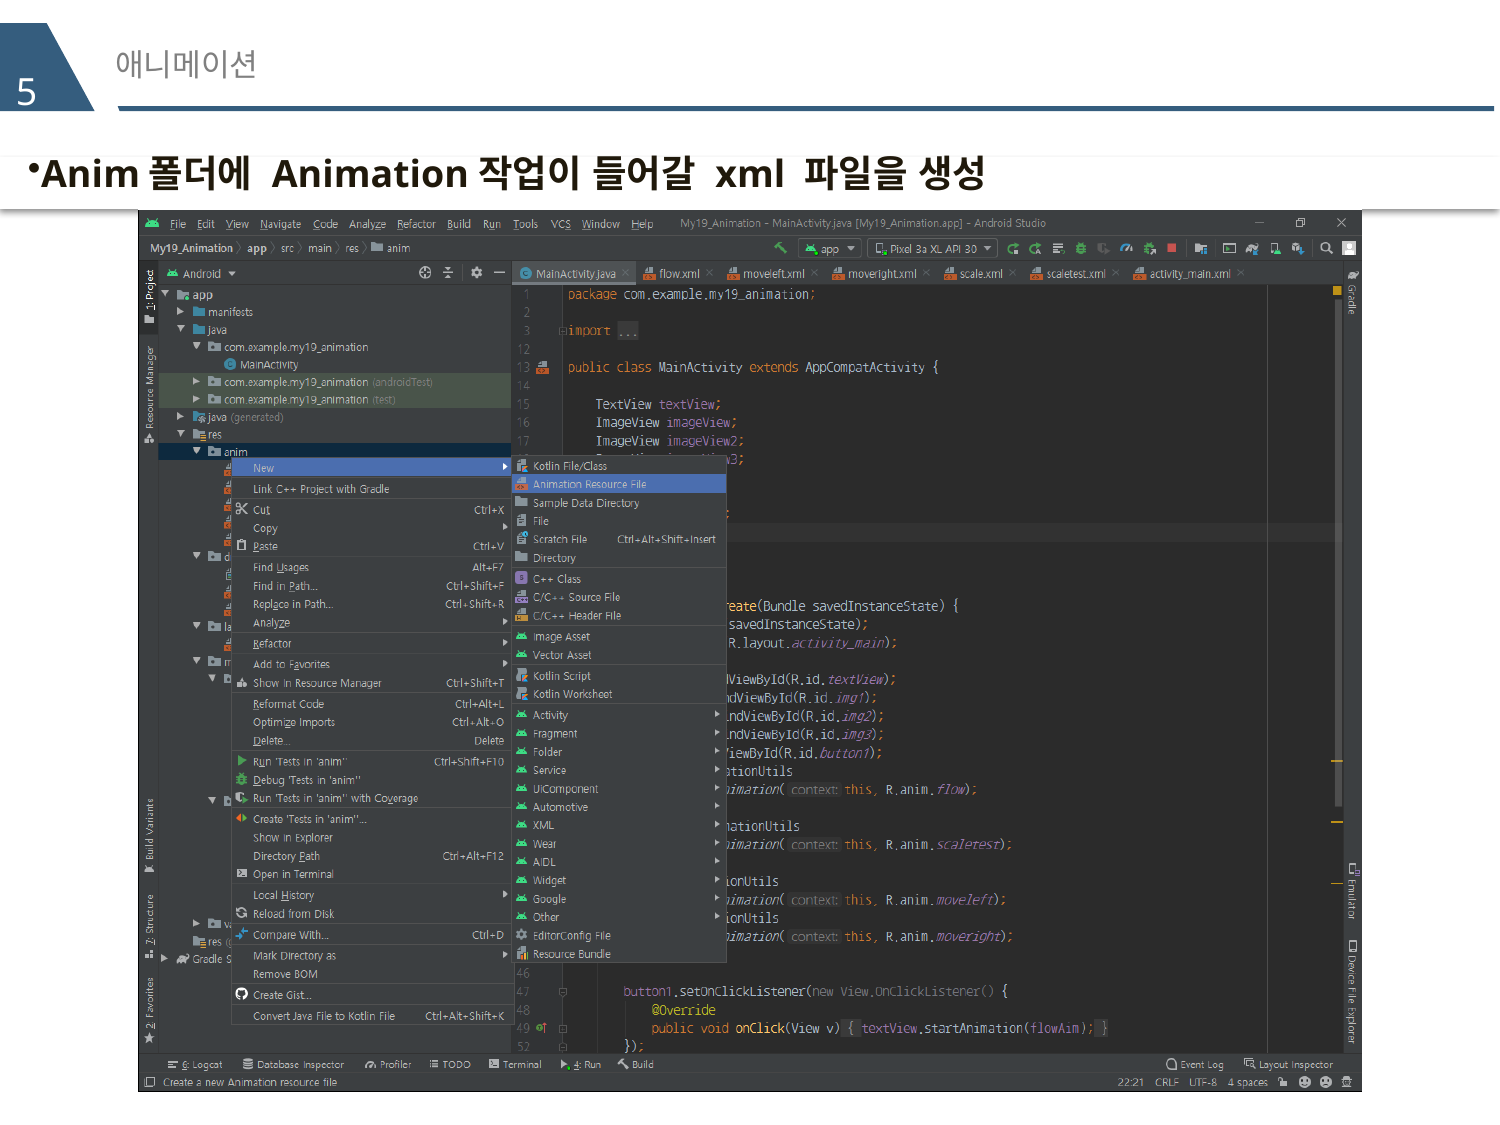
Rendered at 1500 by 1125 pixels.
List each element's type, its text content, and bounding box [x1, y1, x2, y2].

text_box Anim폴더에 Animation작업이 들어갈 xml 파일을 생성 [13, 137, 1412, 202]
slide_number 5 [1, 60, 89, 101]
text_box [0, 0, 1500, 75]
picture [138, 209, 1362, 1092]
title 애니메이션 [100, 37, 1438, 90]
